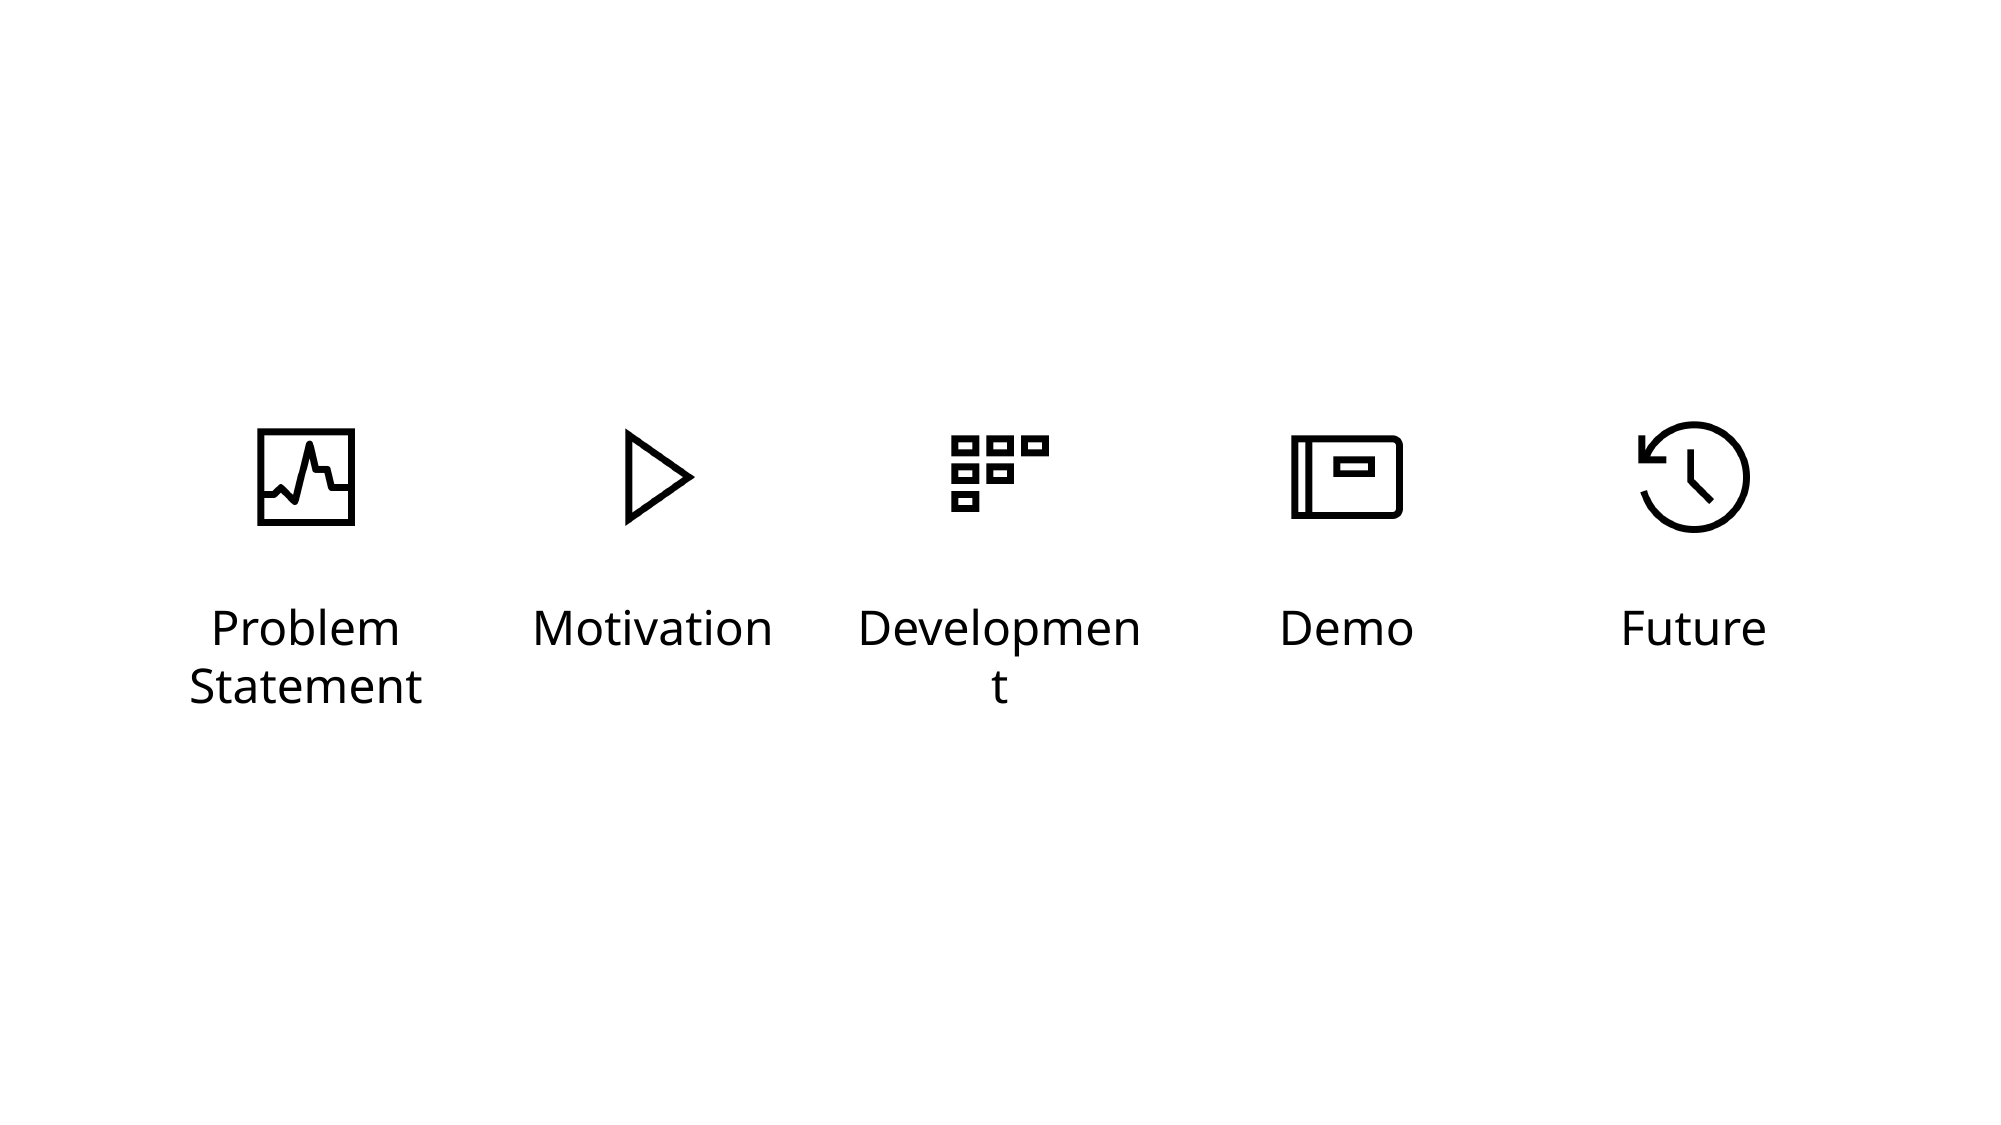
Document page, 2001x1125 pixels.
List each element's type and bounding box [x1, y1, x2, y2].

list [136, 112, 1863, 1014]
